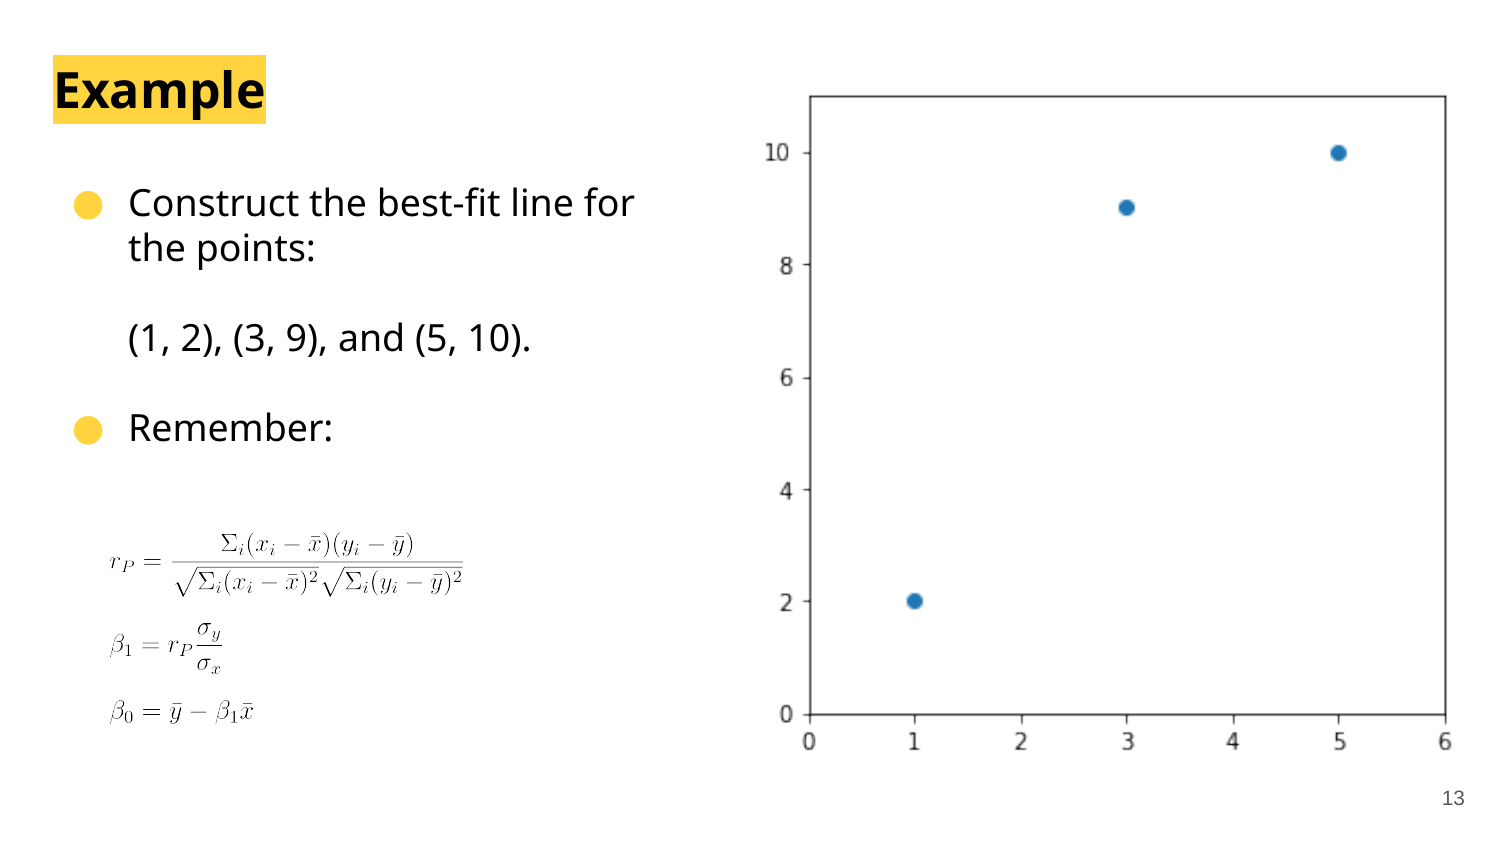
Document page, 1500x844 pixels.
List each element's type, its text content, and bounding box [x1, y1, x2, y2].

picture [748, 73, 1468, 770]
slide_number ‹#› [1389, 764, 1480, 830]
picture [110, 532, 463, 598]
picture [110, 623, 223, 674]
picture [110, 700, 254, 724]
text_box Example Construct the best-fit line for the points: (1, 2), (3, 9), and (5, 10). Remember: [38, 207, 676, 526]
